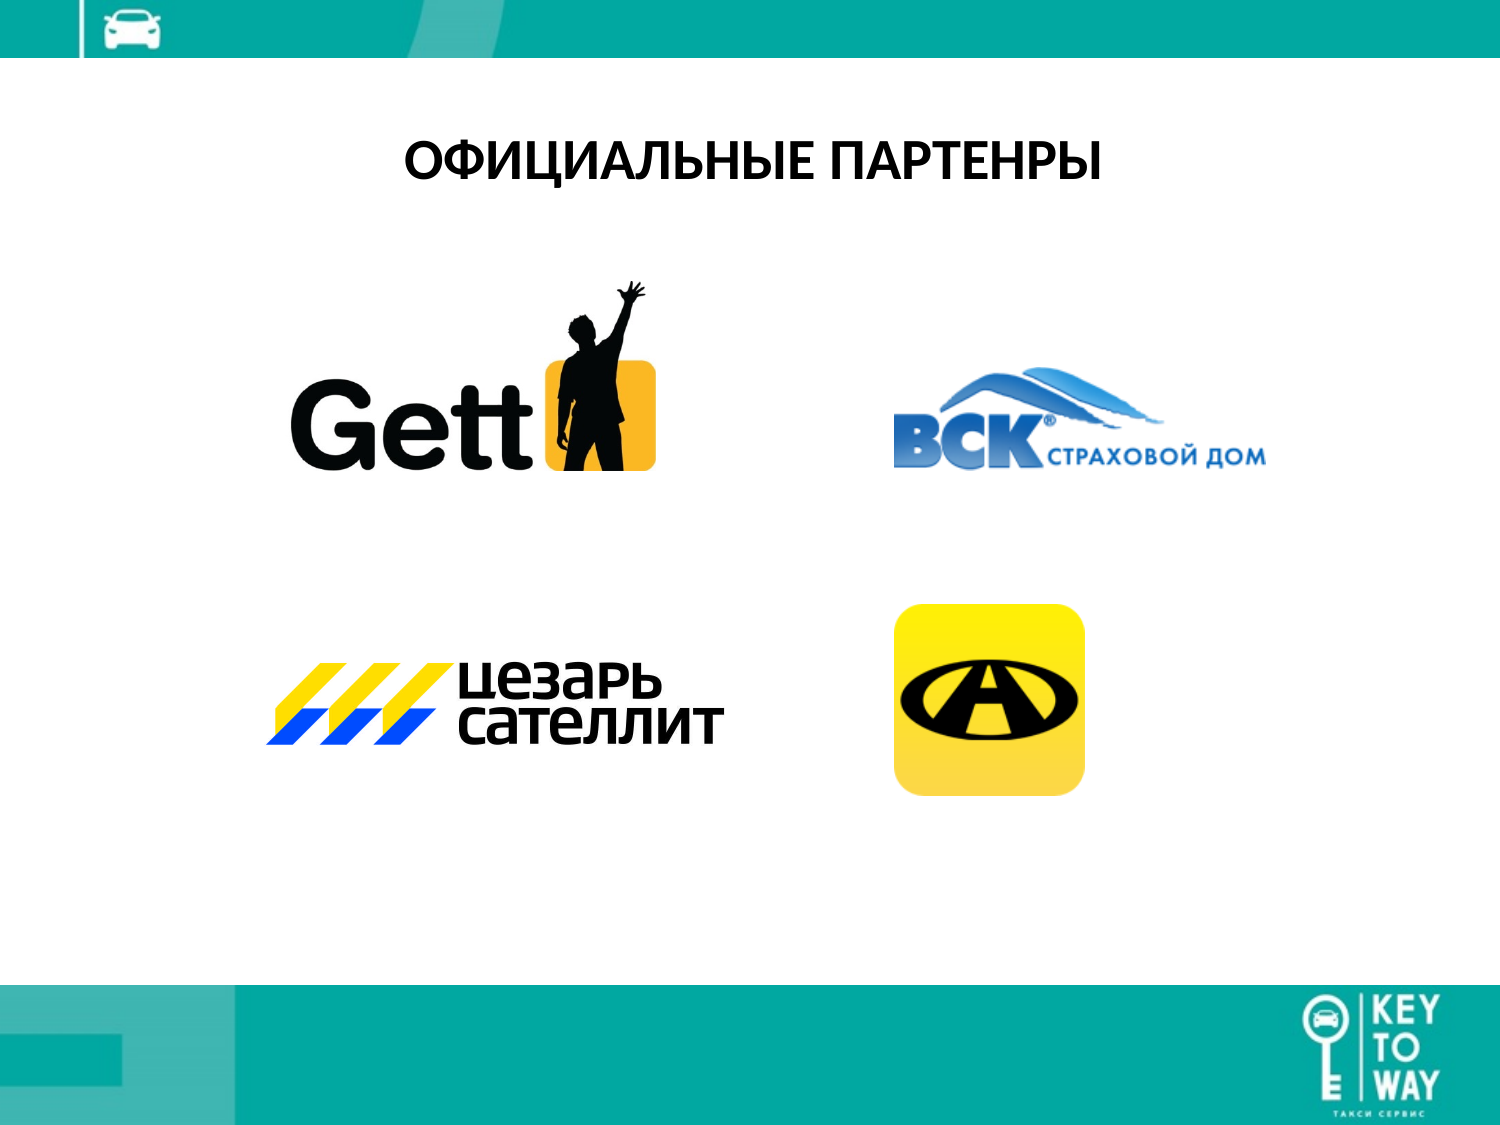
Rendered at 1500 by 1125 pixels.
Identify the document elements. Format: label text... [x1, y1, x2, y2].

picture [893, 604, 1085, 796]
picture [893, 367, 1267, 472]
picture [0, 0, 1500, 59]
picture [277, 281, 656, 472]
picture [0, 985, 1500, 1125]
picture [232, 617, 765, 796]
text_box ОФИЦИАЛЬНЫЕ ПАРТЕНРЫ [389, 113, 1140, 199]
